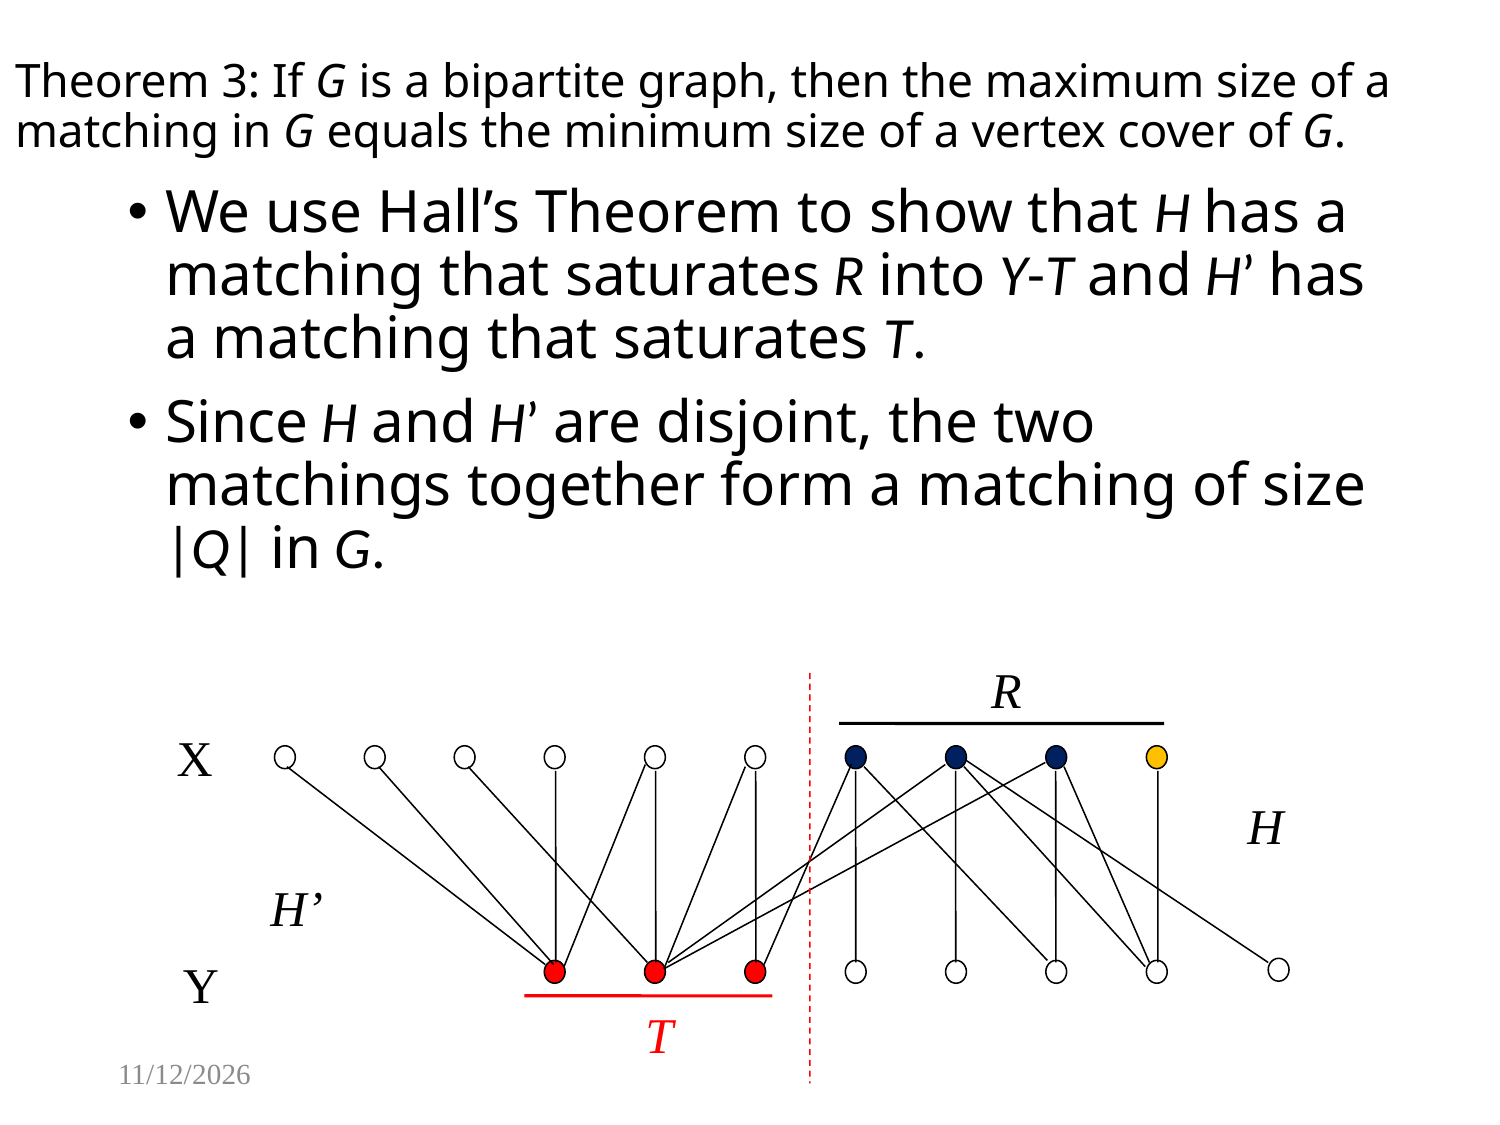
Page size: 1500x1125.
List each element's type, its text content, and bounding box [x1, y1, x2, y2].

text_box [1146, 745, 1168, 984]
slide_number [103, 1042, 441, 1103]
text_box [454, 745, 476, 769]
list We use Hall’s Theorem to show that H has a matching that saturates R into Y-T and H’ has a matching that saturates T. Since H and H’ are disjoint, the two matchings together form a matching of size |Q| in G. [112, 174, 1388, 633]
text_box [1045, 745, 1067, 984]
text_box [364, 745, 386, 769]
title Theorem 3: If G is a bipartite graph, then the maximum size of a matching in G equals the minimum size of a vertex cover of G. [0, 50, 1500, 166]
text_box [644, 745, 666, 984]
text_box T [630, 995, 714, 1071]
text_box H’ [255, 868, 339, 944]
text_box H [1232, 787, 1317, 863]
text_box [274, 745, 296, 769]
text_box X [161, 718, 246, 794]
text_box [744, 745, 766, 984]
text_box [544, 745, 566, 984]
text_box [1268, 958, 1290, 982]
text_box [845, 745, 867, 984]
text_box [945, 745, 967, 984]
text_box Y [168, 945, 252, 1021]
text_box R [976, 651, 1060, 723]
